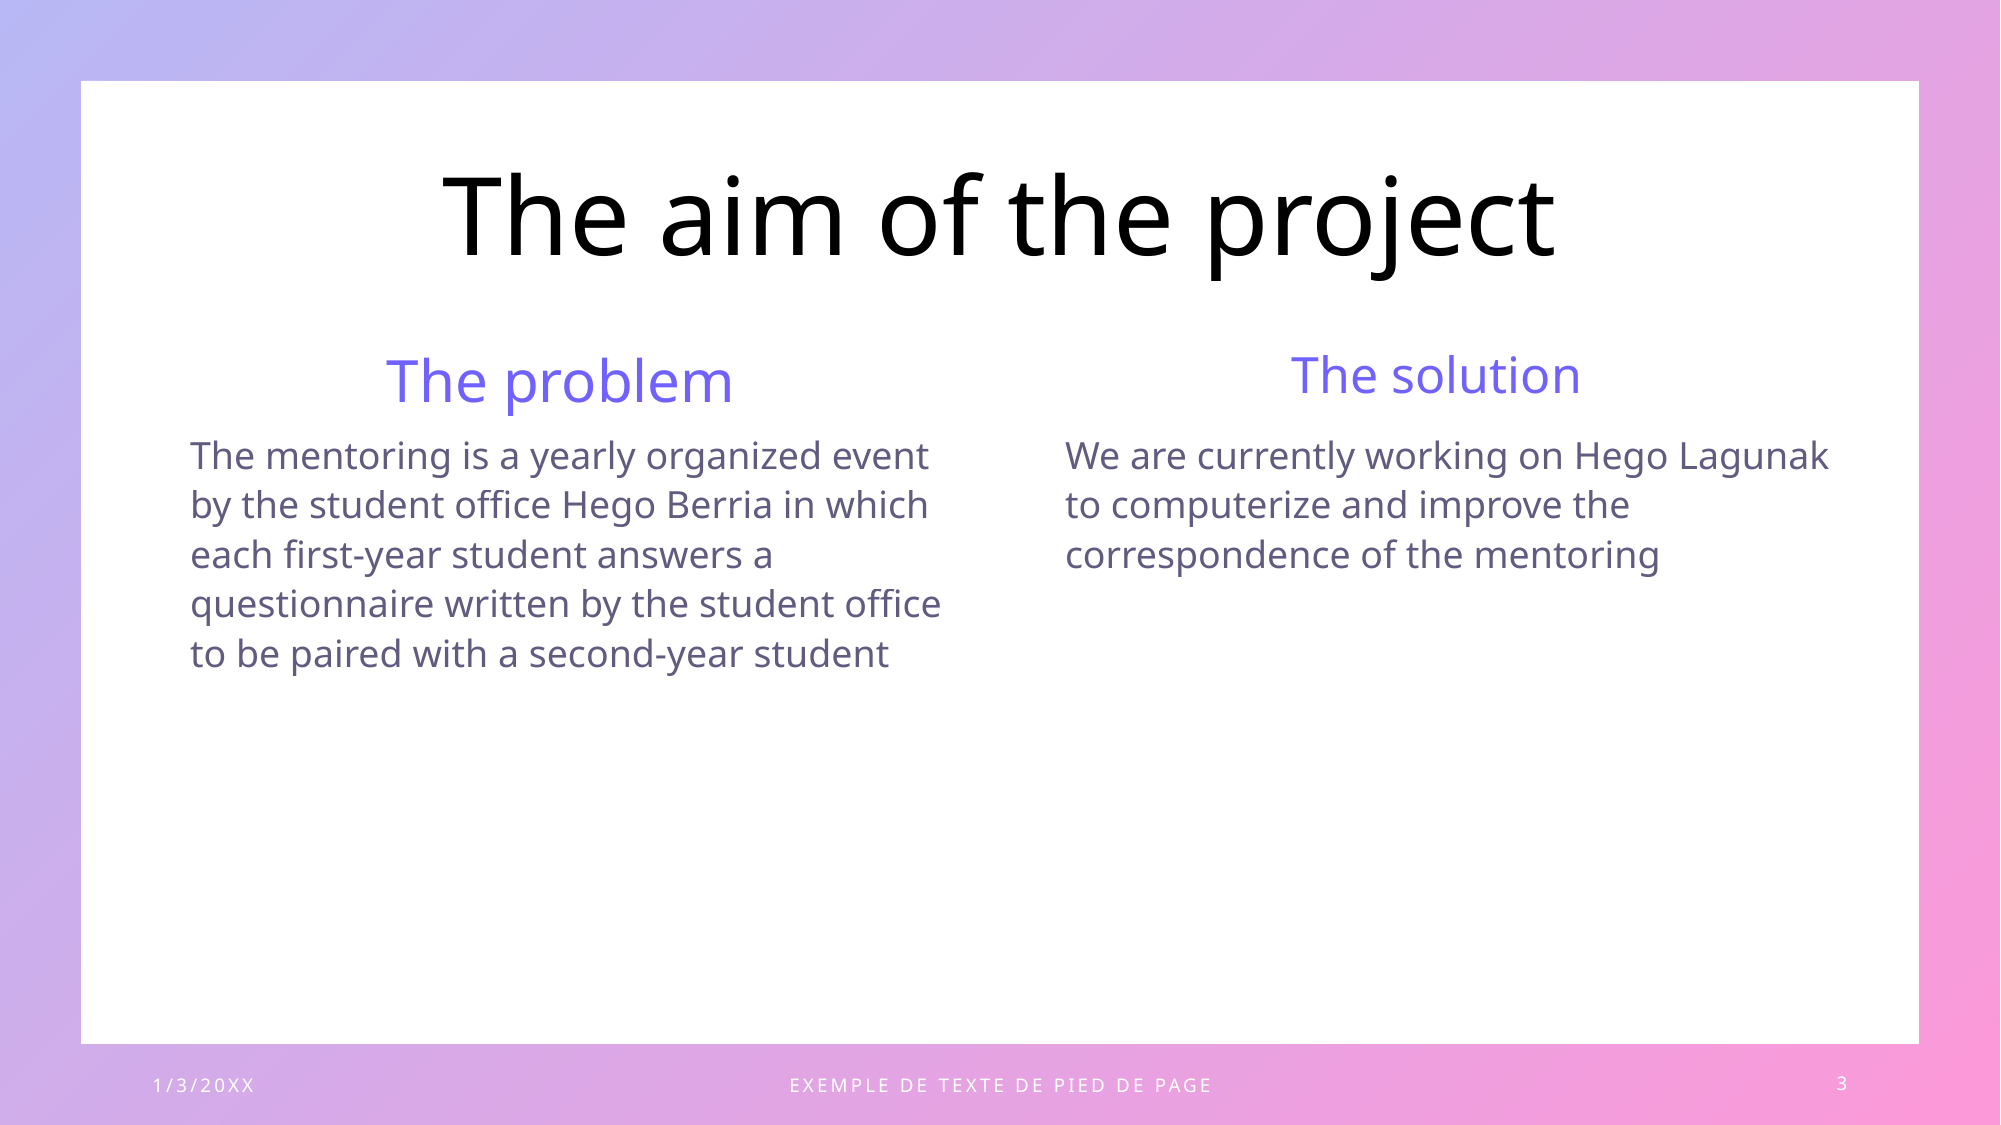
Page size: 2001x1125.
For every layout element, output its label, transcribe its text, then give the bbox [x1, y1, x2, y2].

slide_number 3 [1412, 1054, 1863, 1115]
title The aim of the project [137, 111, 1863, 330]
list The mentoring is a yearly organized event by the student office Hego Berria in which each first-year student answers a questionnaire written by the student office to be paired with a second-year student [137, 420, 984, 986]
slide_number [137, 1054, 588, 1115]
list The problem [137, 329, 984, 417]
footer EXEMPLE DE TEXTE DE PIED DE PAGE [662, 1054, 1338, 1115]
list The solution [1011, 329, 1863, 417]
list We are currently working on Hego Lagunak to computerize and improve the correspondence of the mentoring [1012, 420, 1863, 986]
